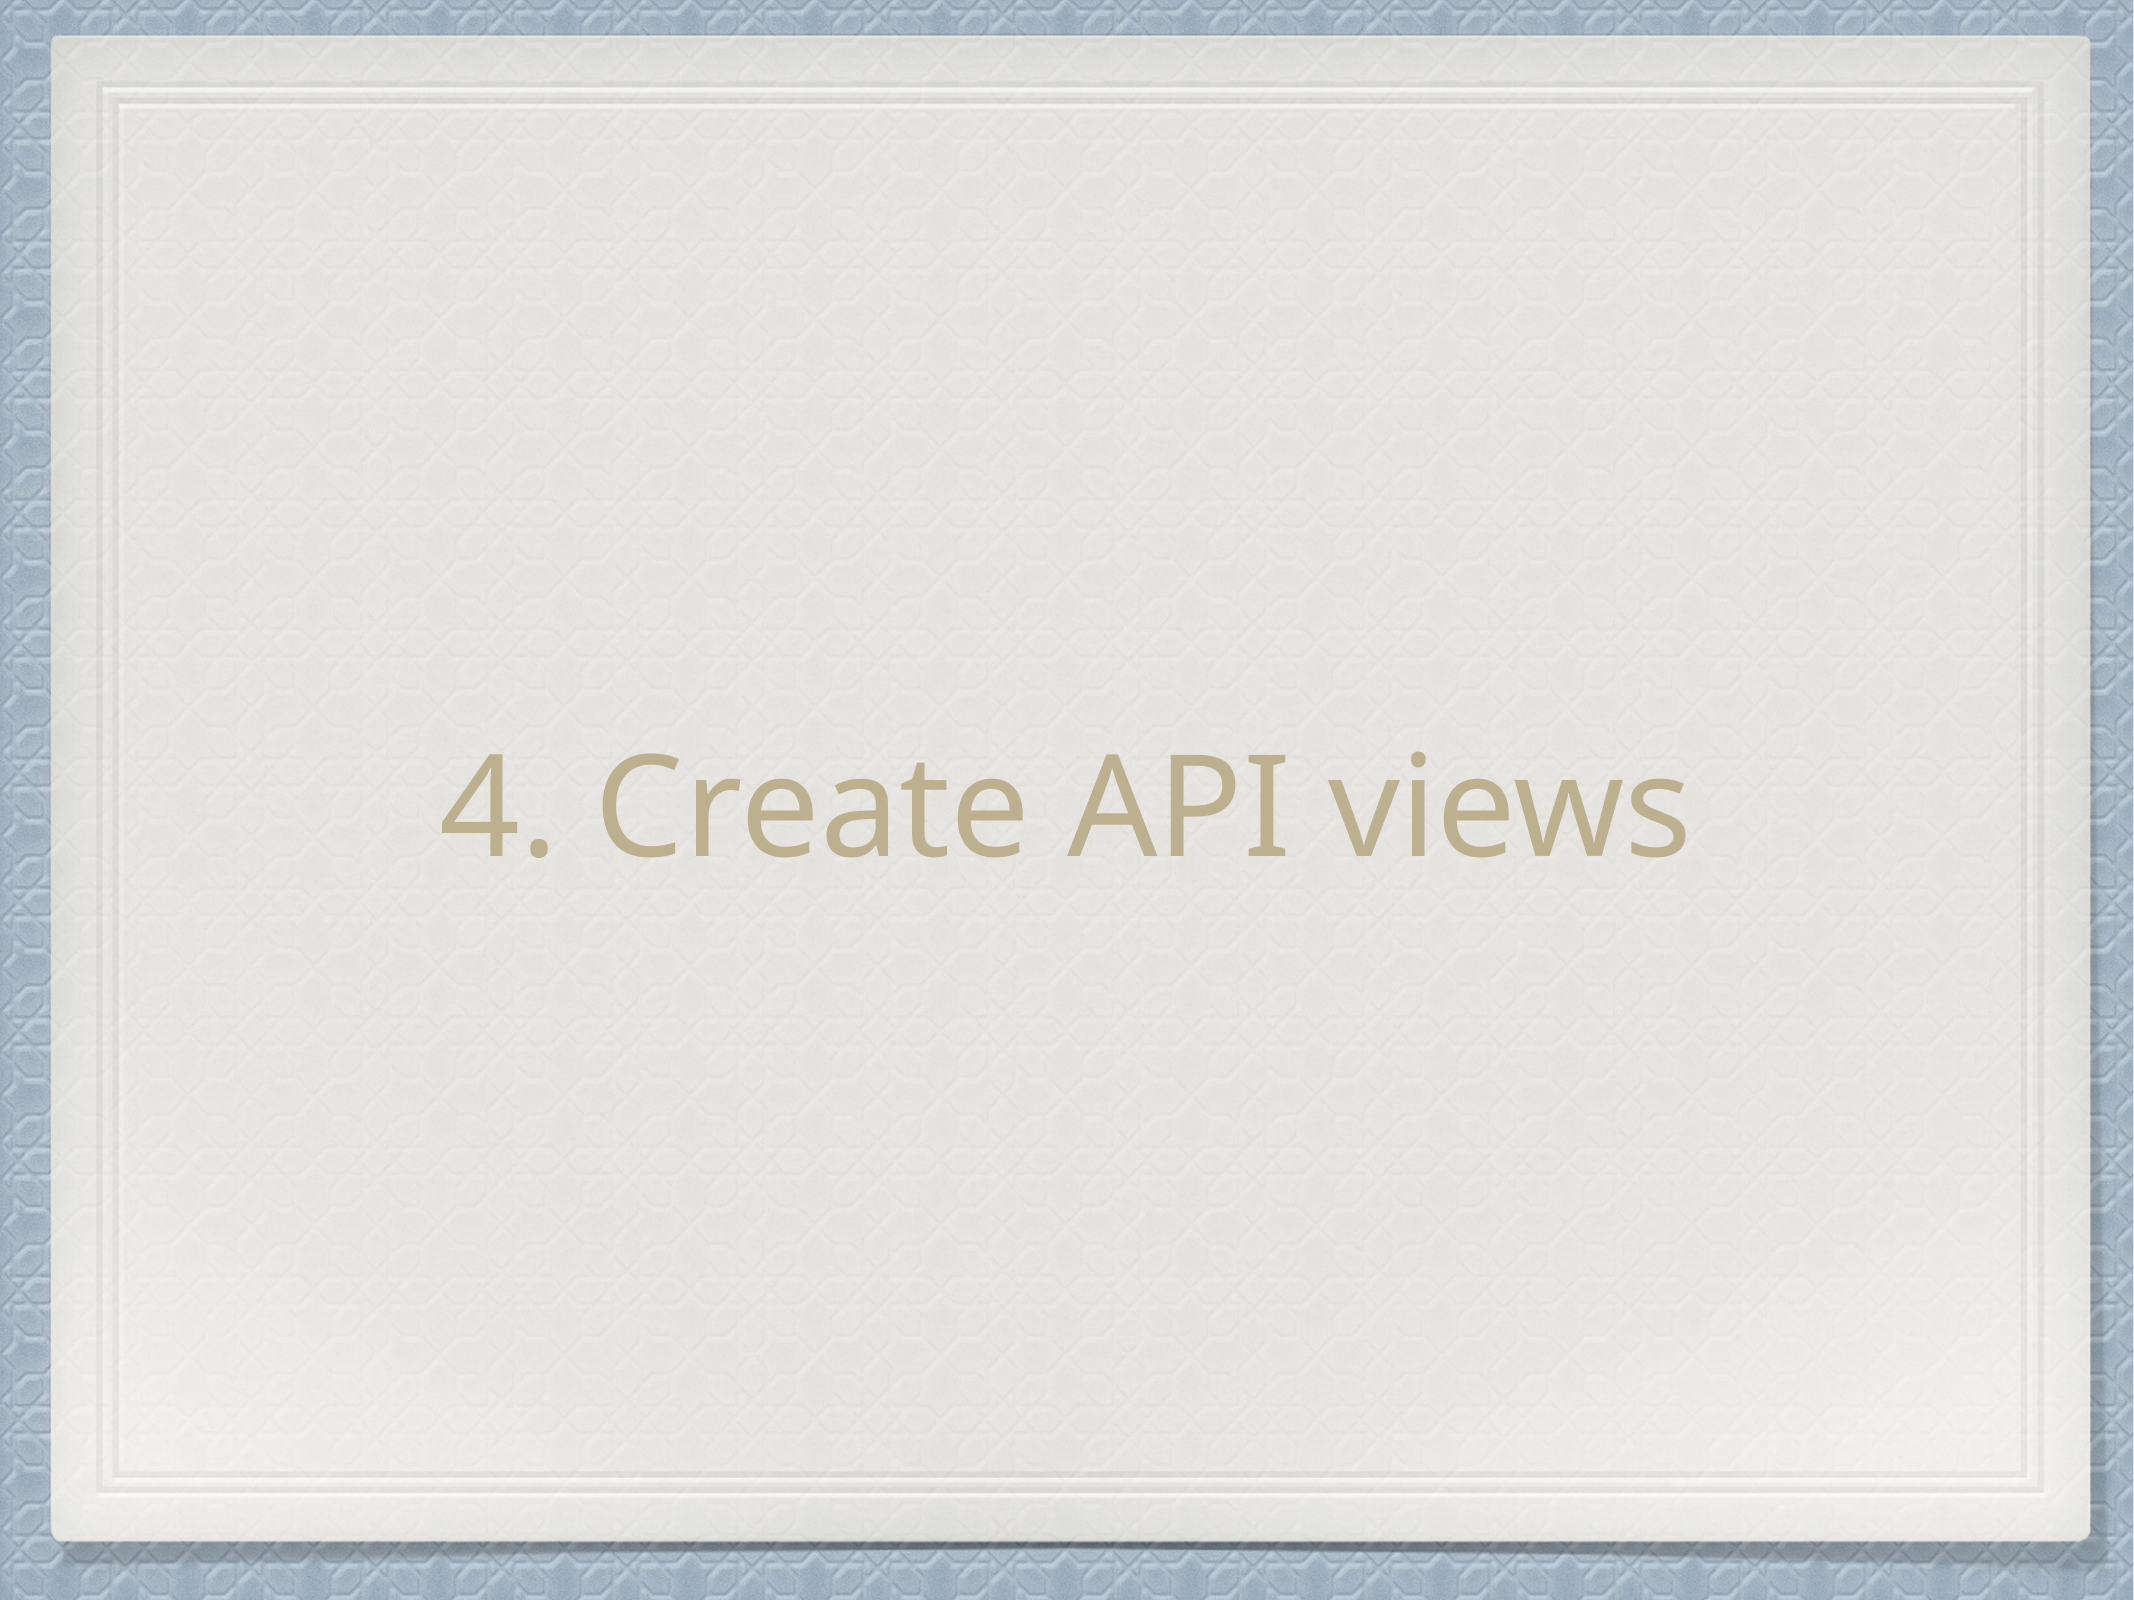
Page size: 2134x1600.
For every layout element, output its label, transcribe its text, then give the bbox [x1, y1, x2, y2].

picture [0, 0, 2134, 1600]
title 4. Create API views [207, 618, 1926, 982]
